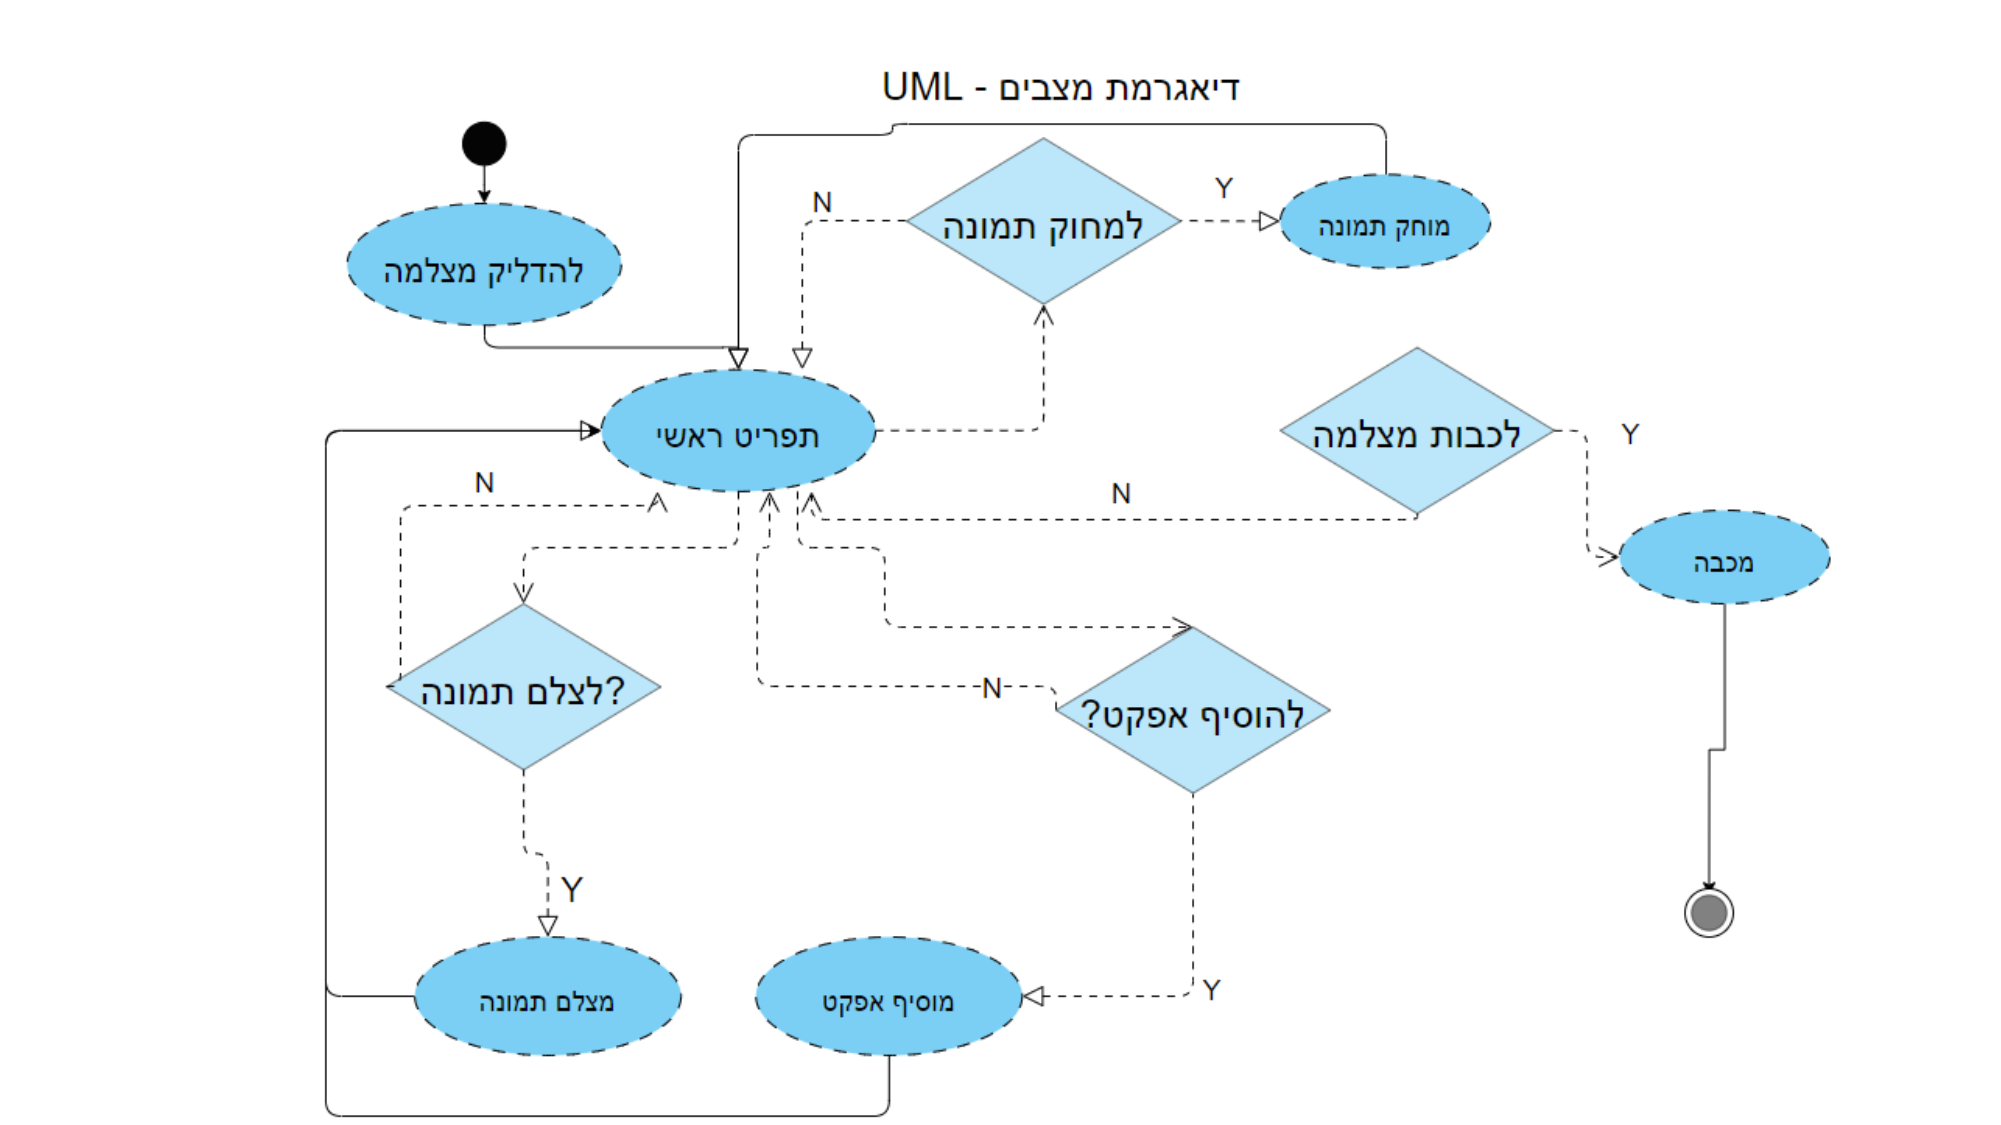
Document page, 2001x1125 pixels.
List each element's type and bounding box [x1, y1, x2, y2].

picture [274, 0, 1957, 1125]
